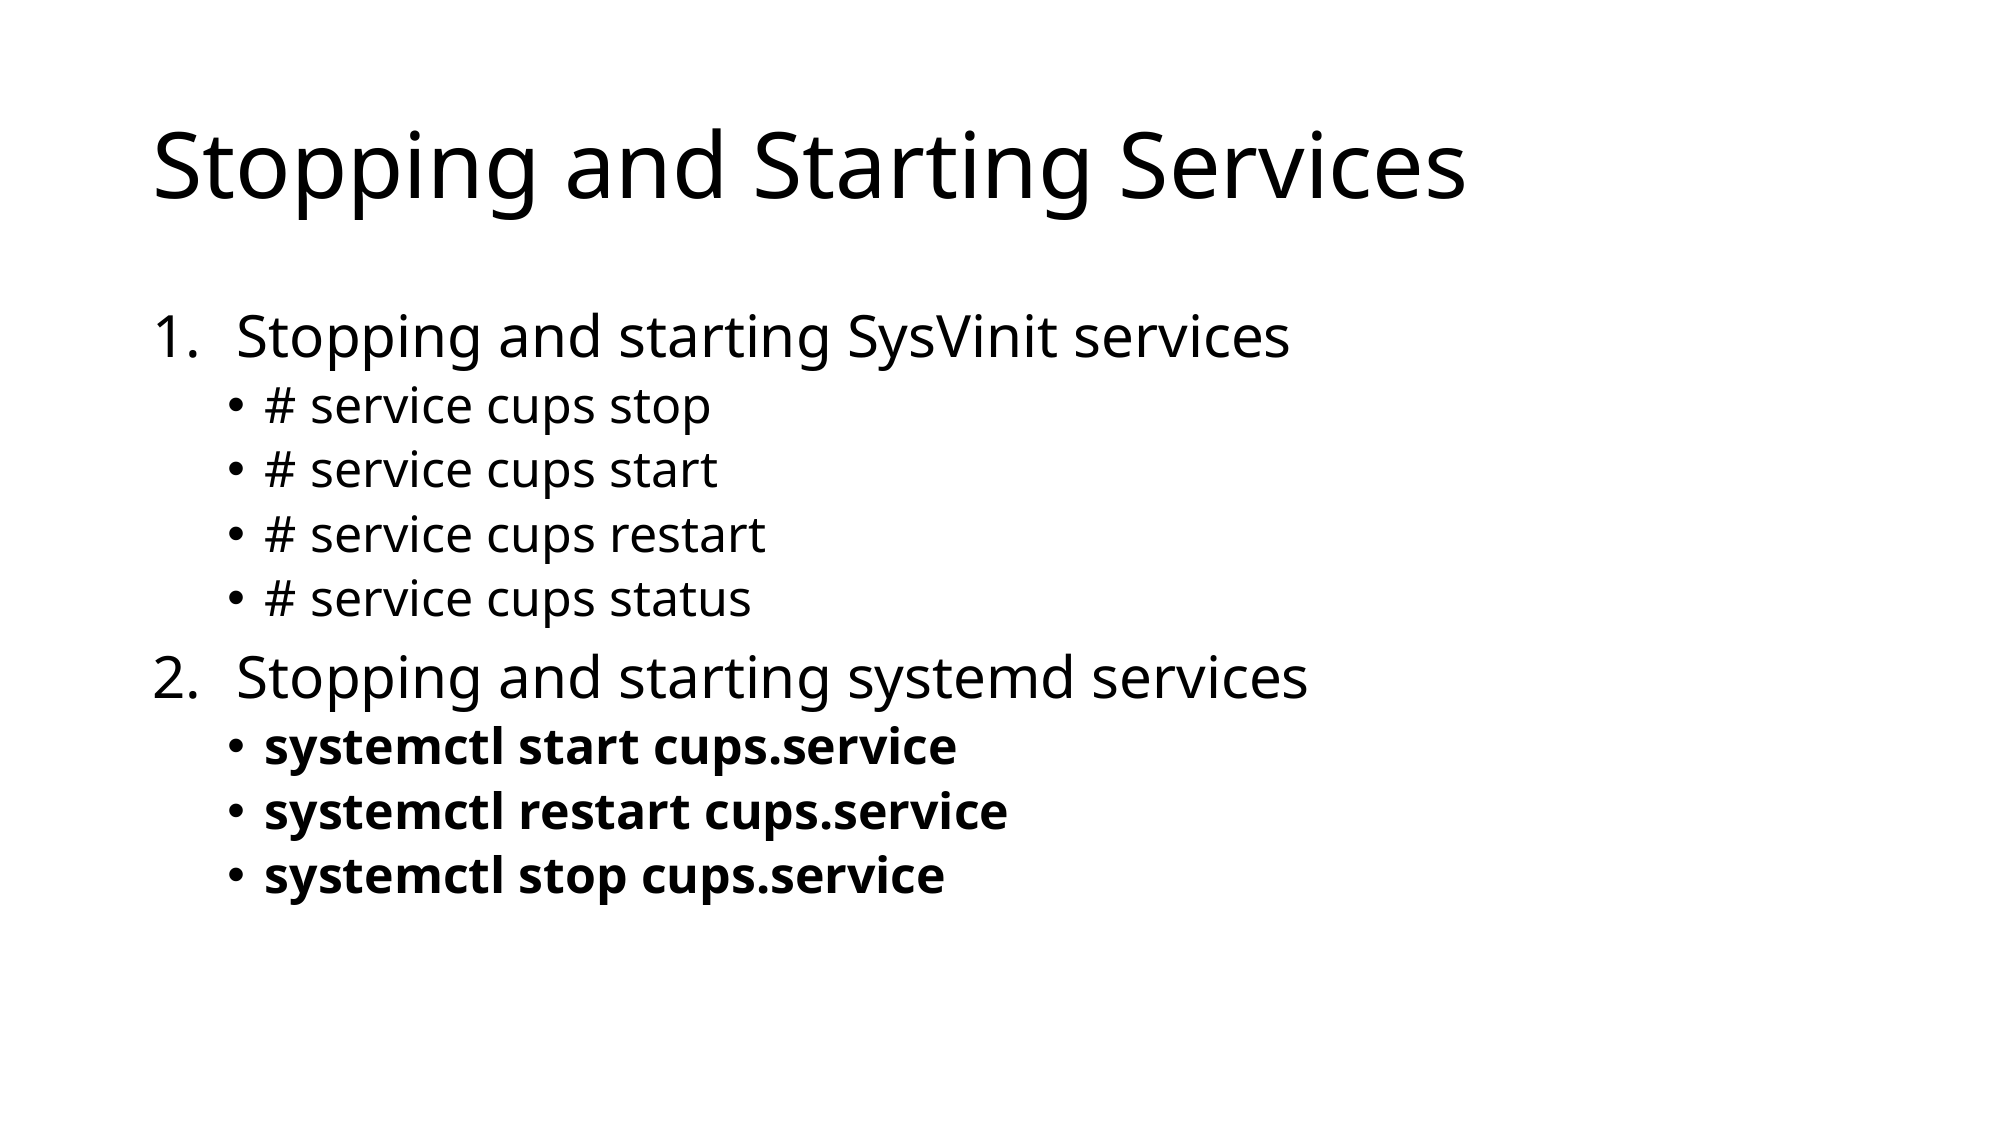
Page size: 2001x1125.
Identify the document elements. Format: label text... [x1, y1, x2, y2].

list Stopping and starting SysVinit services # service cups stop # service cups start # service cups restart # service cups status Stopping and starting systemd services systemctl start cups.service systemctl restart cups.service systemctl stop cups.service [137, 299, 1863, 1014]
title Stopping and Starting Services [137, 59, 1863, 278]
